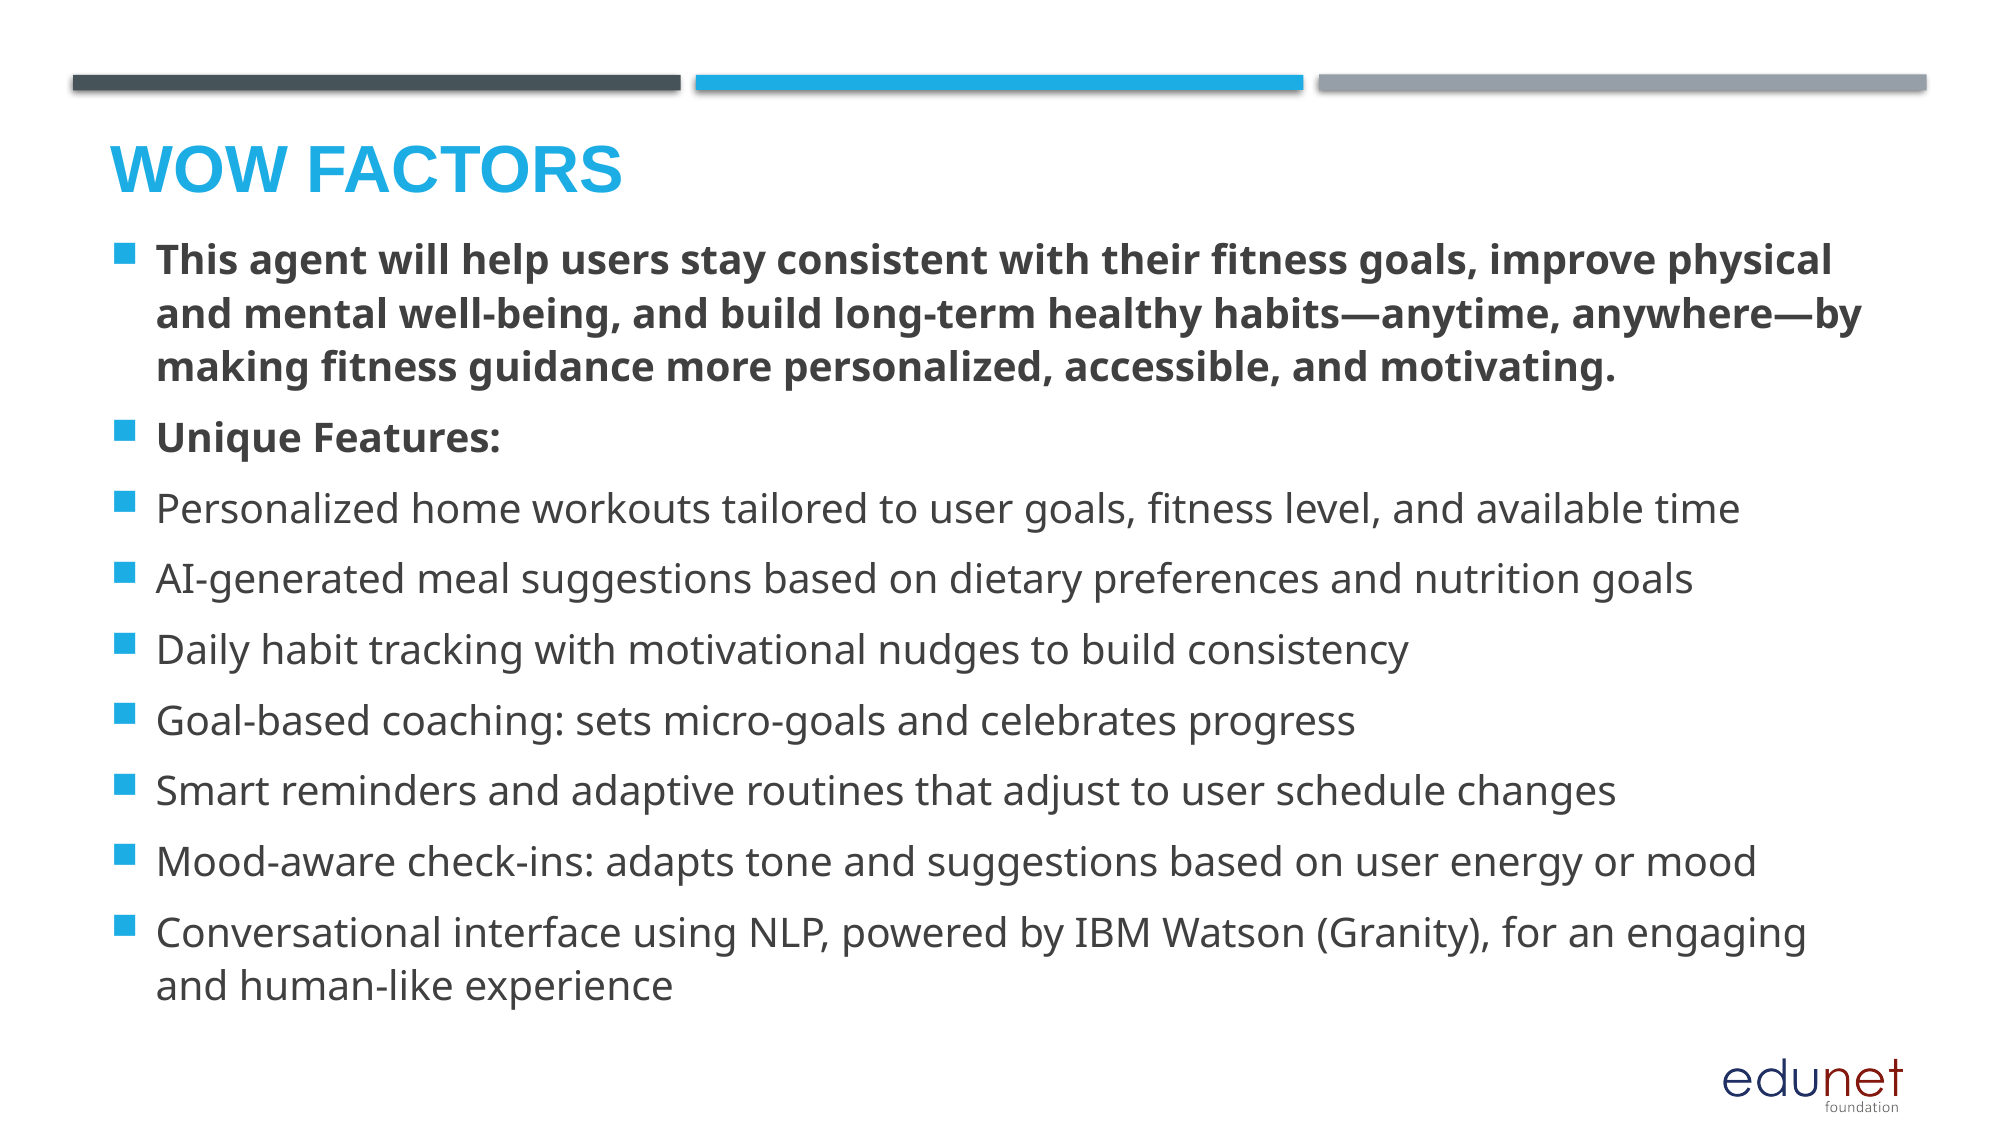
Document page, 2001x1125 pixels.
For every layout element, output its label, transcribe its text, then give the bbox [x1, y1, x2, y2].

picture [1719, 1056, 1905, 1116]
list This agent will help users stay consistent with their fitness goals, improve physical and mental well-being, and build long-term healthy habits—anytime, anywhere—by making fitness guidance more personalized, accessible, and motivating. Unique Features: Personalized home workouts tailored to user goals, fitness level, and available time AI-generated meal suggestions based on dietary preferences and nutrition goals Daily habit tracking with motivational nudges to build consistency Goal-based coaching: sets micro-goals and celebrates progress Smart reminders and adaptive routines that adjust to user schedule changes Mood-aware check-ins: adapts tone and suggestions based on user energy or mood Conversational interface using NLP, powered by IBM Watson (Granity), for an engaging and human-like experience [95, 213, 1905, 1025]
title Wow factors [95, 126, 1905, 213]
